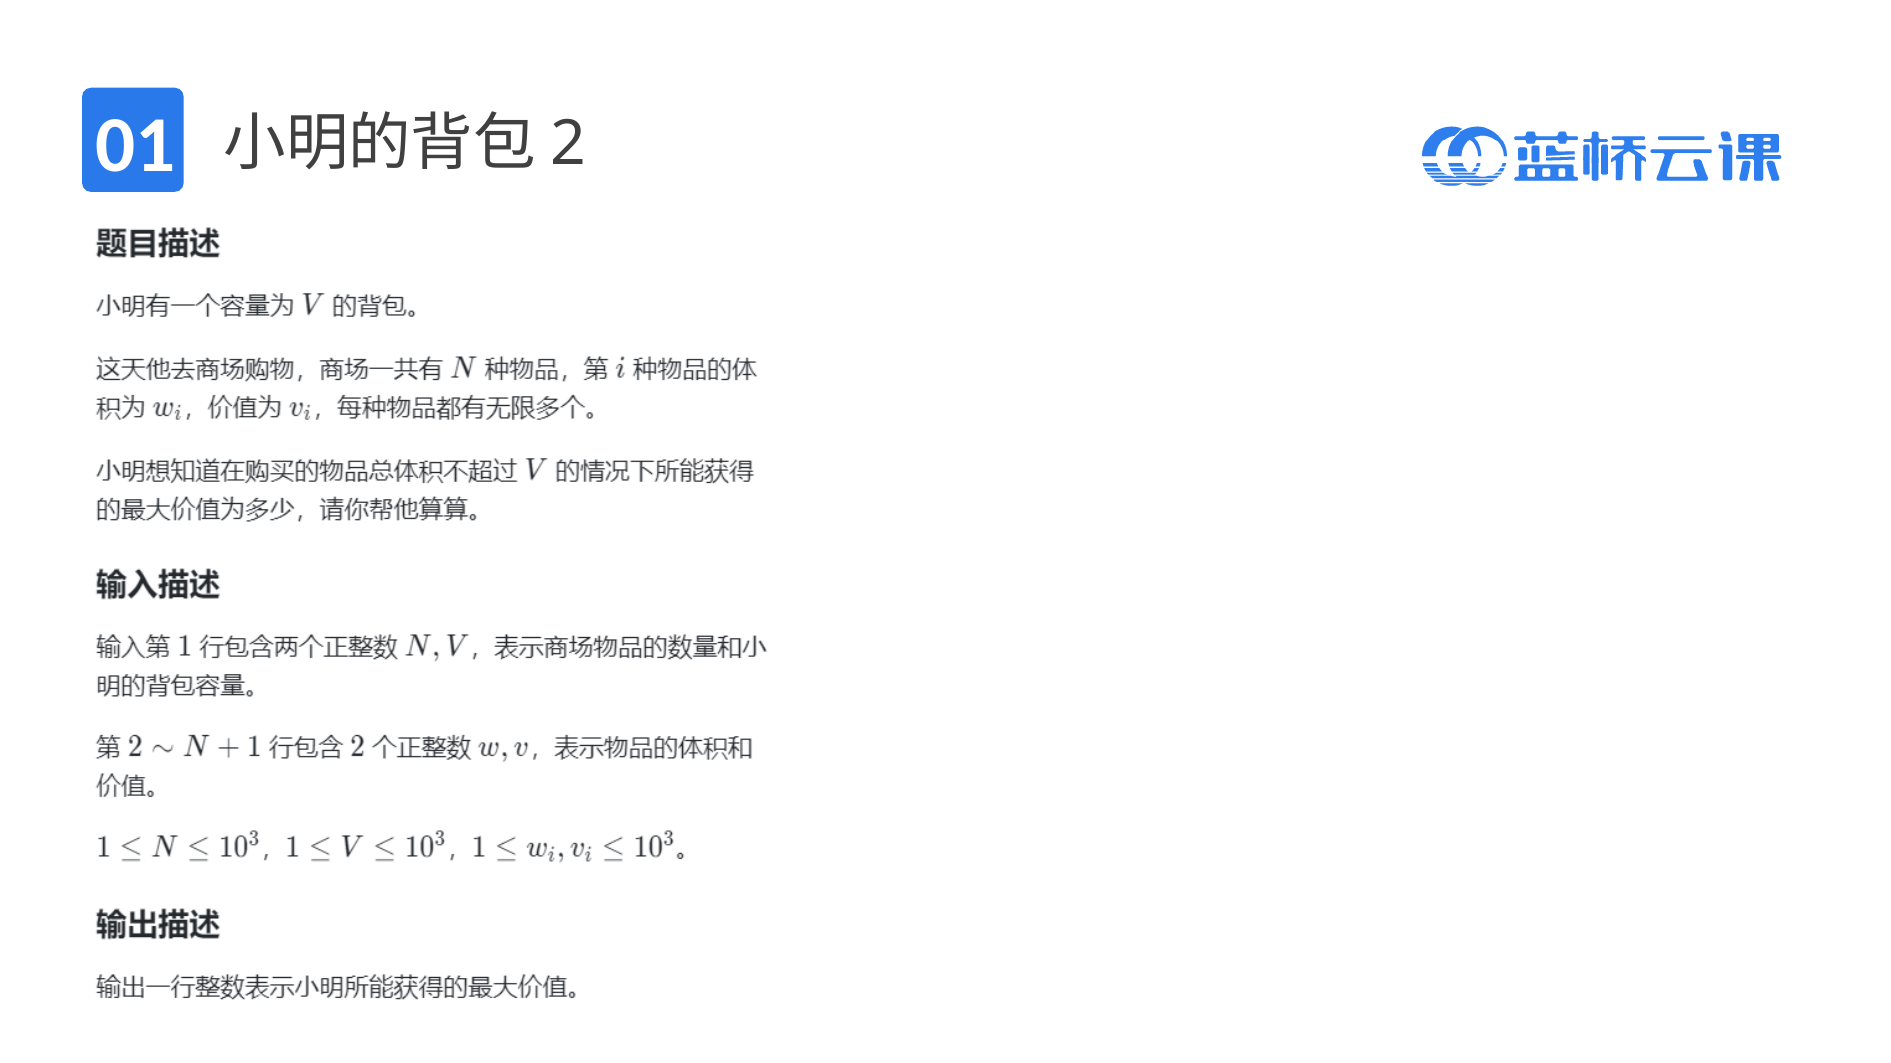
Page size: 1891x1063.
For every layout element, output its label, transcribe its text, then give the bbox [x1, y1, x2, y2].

picture [81, 204, 780, 1008]
title 小明的背包2 [209, 80, 1320, 208]
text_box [79, 84, 192, 205]
picture [1382, 107, 1823, 209]
